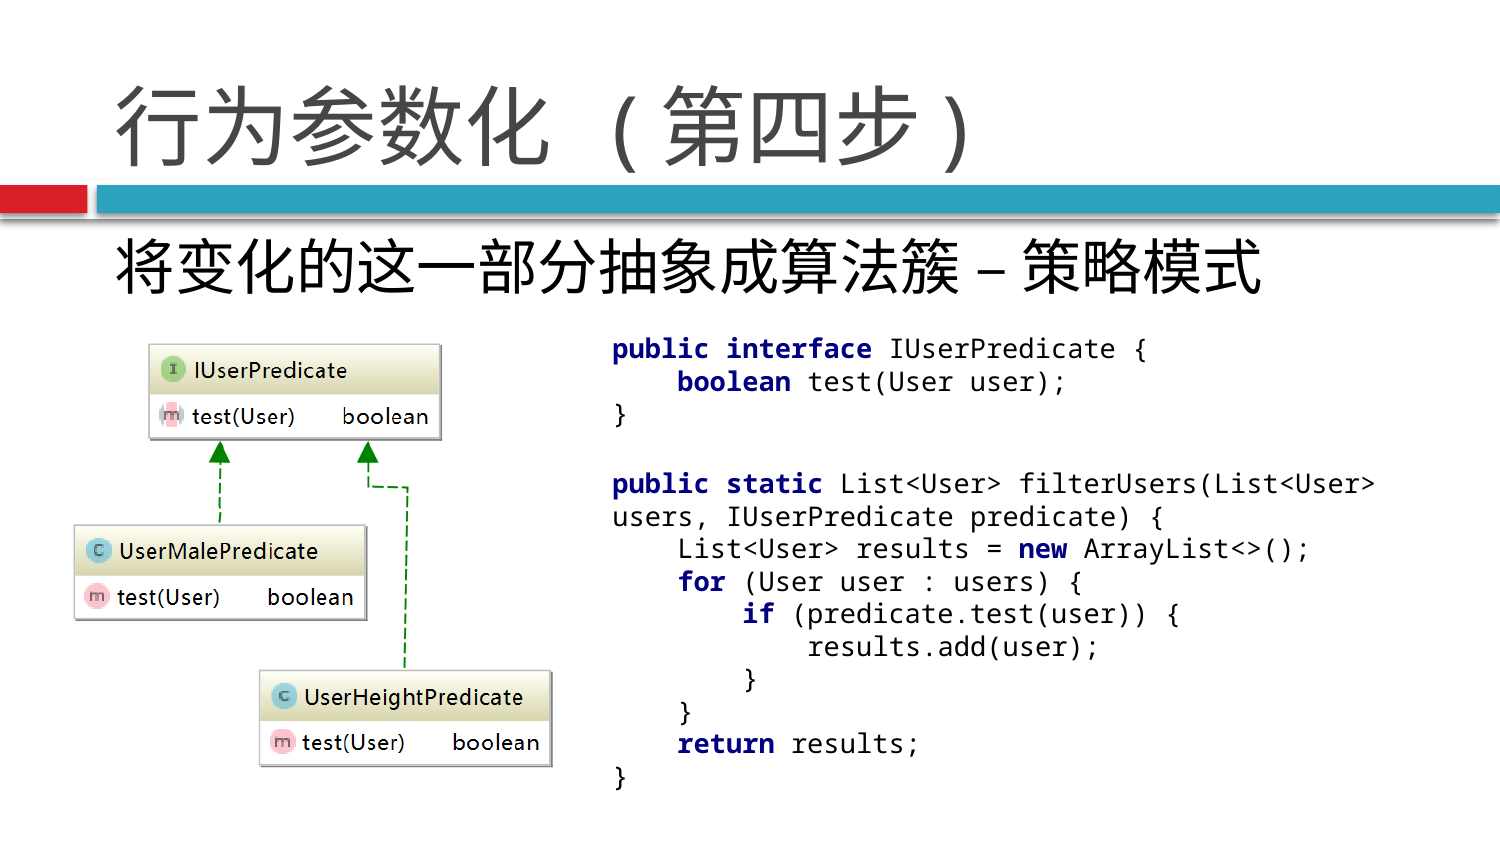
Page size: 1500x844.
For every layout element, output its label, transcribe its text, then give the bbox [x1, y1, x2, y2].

list 将变化的这一部分抽象成算法簇 – 策略模式 [99, 221, 1438, 316]
text_box public interface IUserPredicate { boolean test(User user); } [597, 324, 1194, 437]
text_box public static List<User> filterUsers(List<User> users, IUserPredicate predicate) { List<User> results = new ArrayList<>(); for (User user : users) { if (predicate.test(user)) { results.add(user); } } return results; } [597, 459, 1472, 799]
picture [52, 319, 564, 792]
title 行为参数化 (第四步) [99, 19, 1438, 185]
